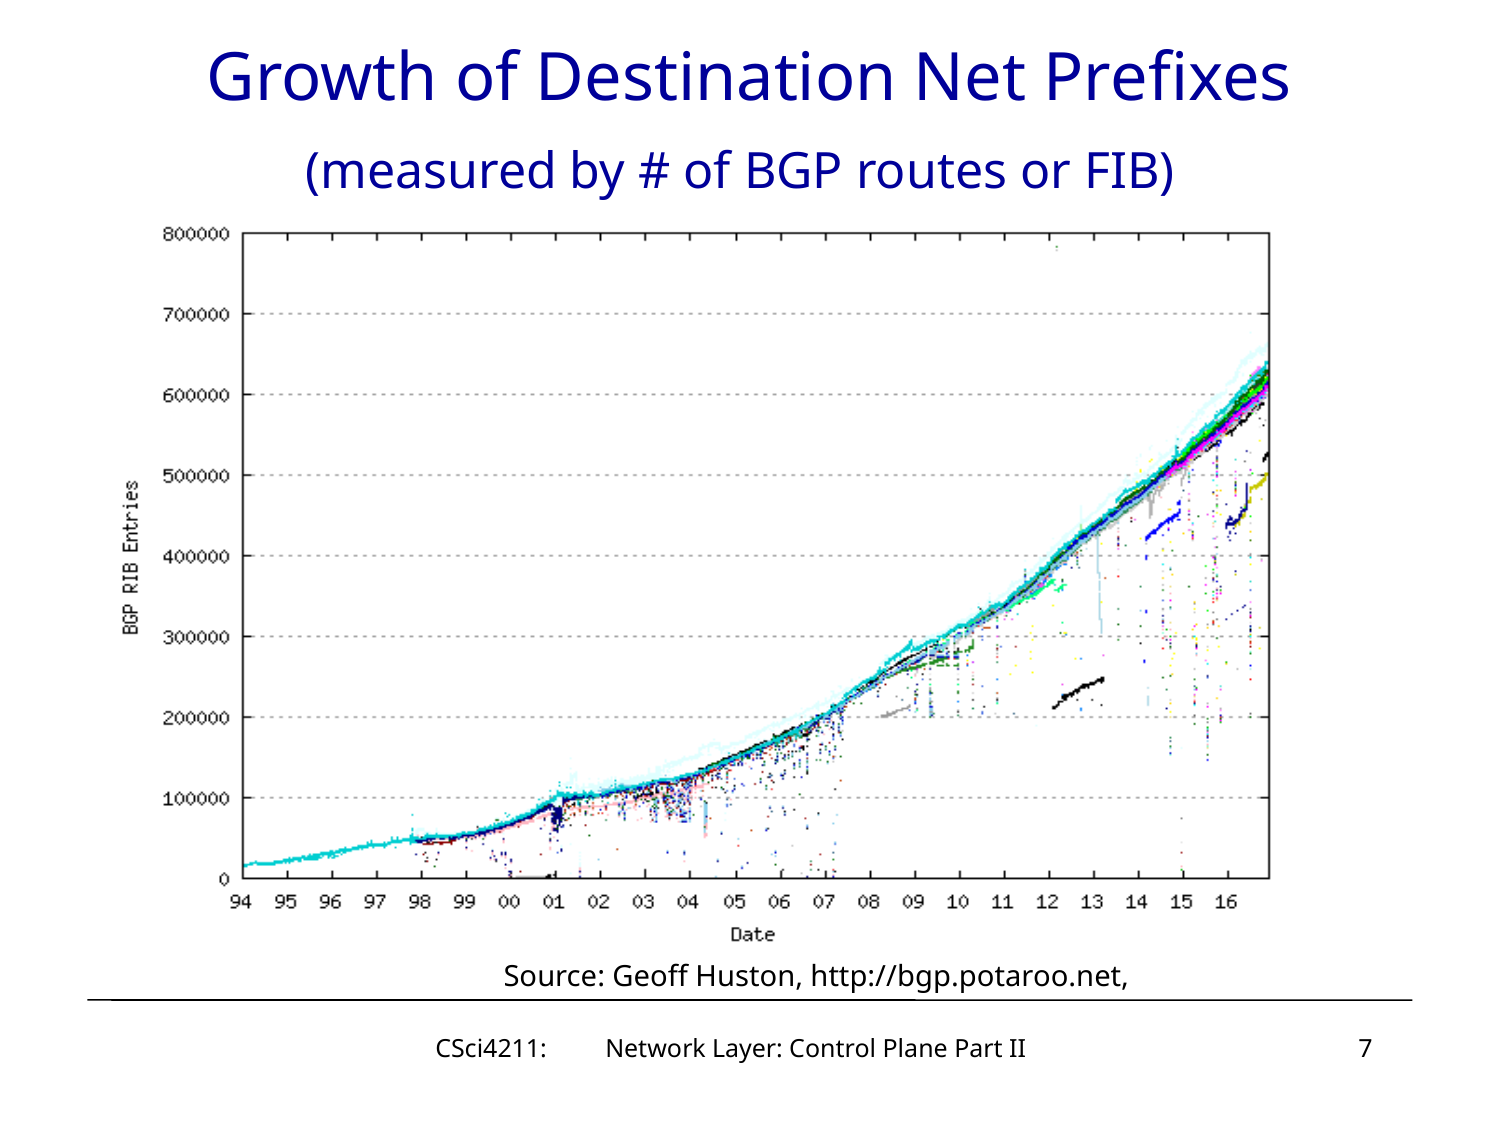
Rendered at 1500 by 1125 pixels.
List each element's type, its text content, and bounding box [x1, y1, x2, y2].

text_box Source: Geoff Huston, http://bgp.potaroo.net, [488, 958, 1160, 1000]
picture [112, 212, 1304, 951]
footer CSci4211: Network Layer: Control Plane Part II [387, 1025, 1075, 1075]
slide_number 7 [1074, 1025, 1388, 1100]
title Growth of Destination Net Prefixes (measured by # of BGP routes or FIB) [112, 24, 1388, 213]
